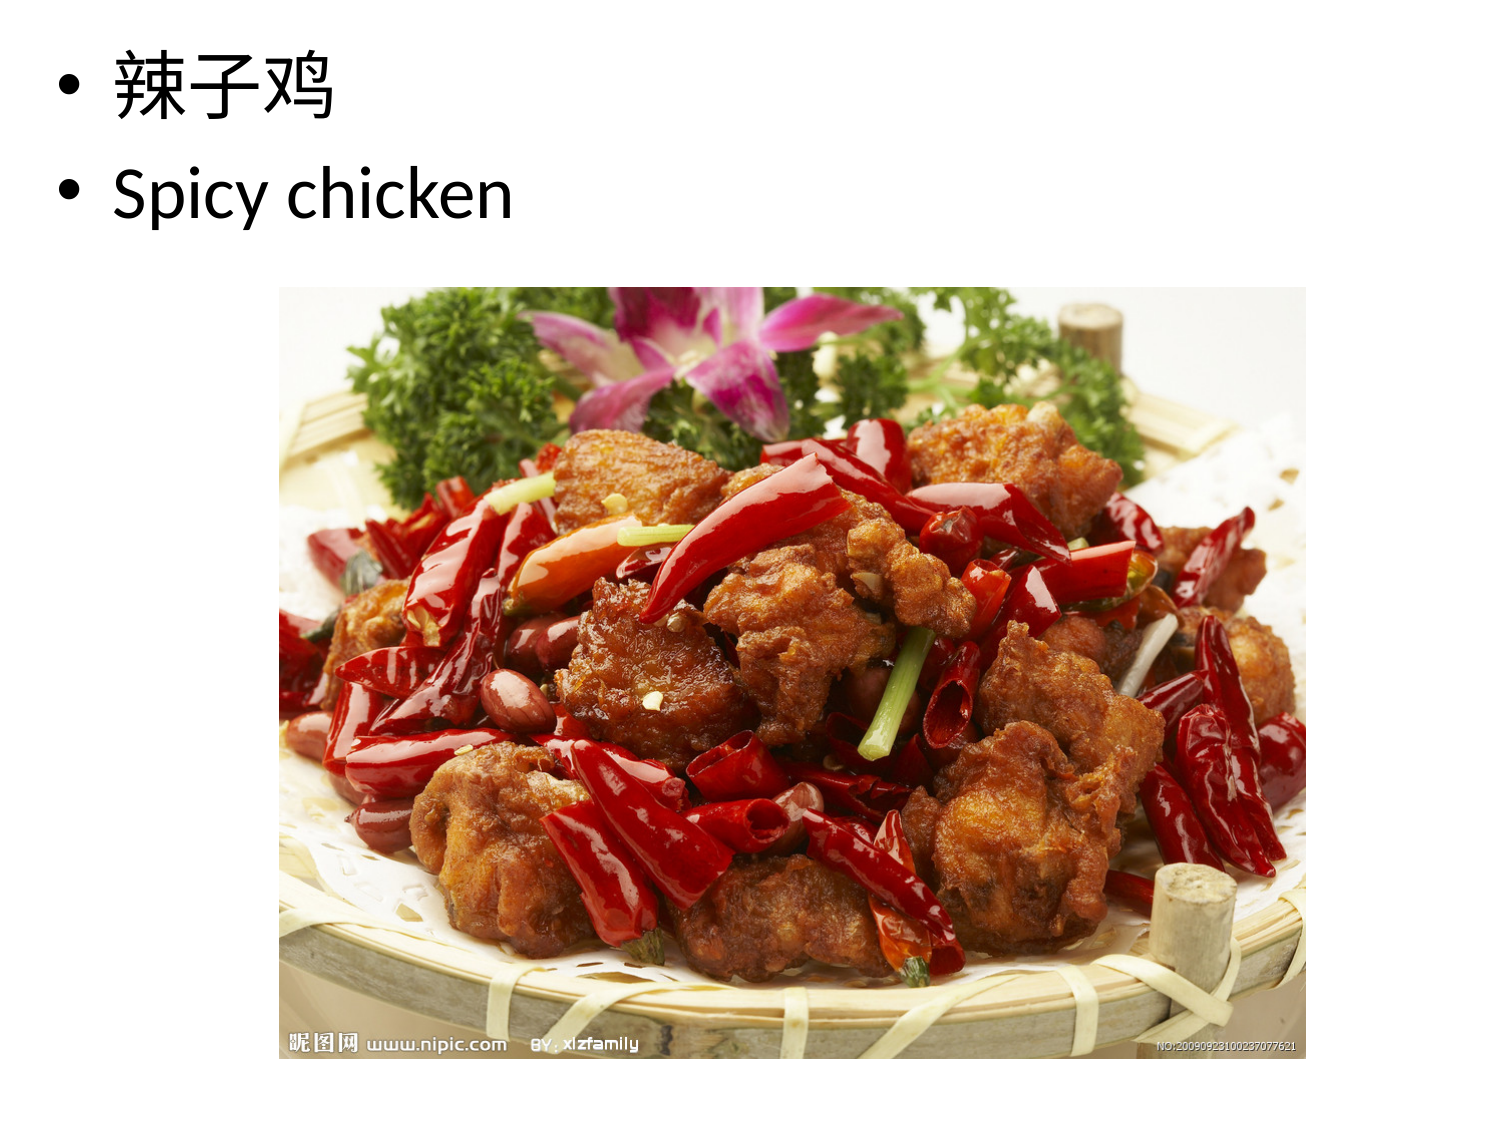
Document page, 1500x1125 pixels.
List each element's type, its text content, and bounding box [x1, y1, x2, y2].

list 辣子鸡 Spicy chicken [41, 31, 1267, 268]
picture [279, 287, 1306, 1059]
